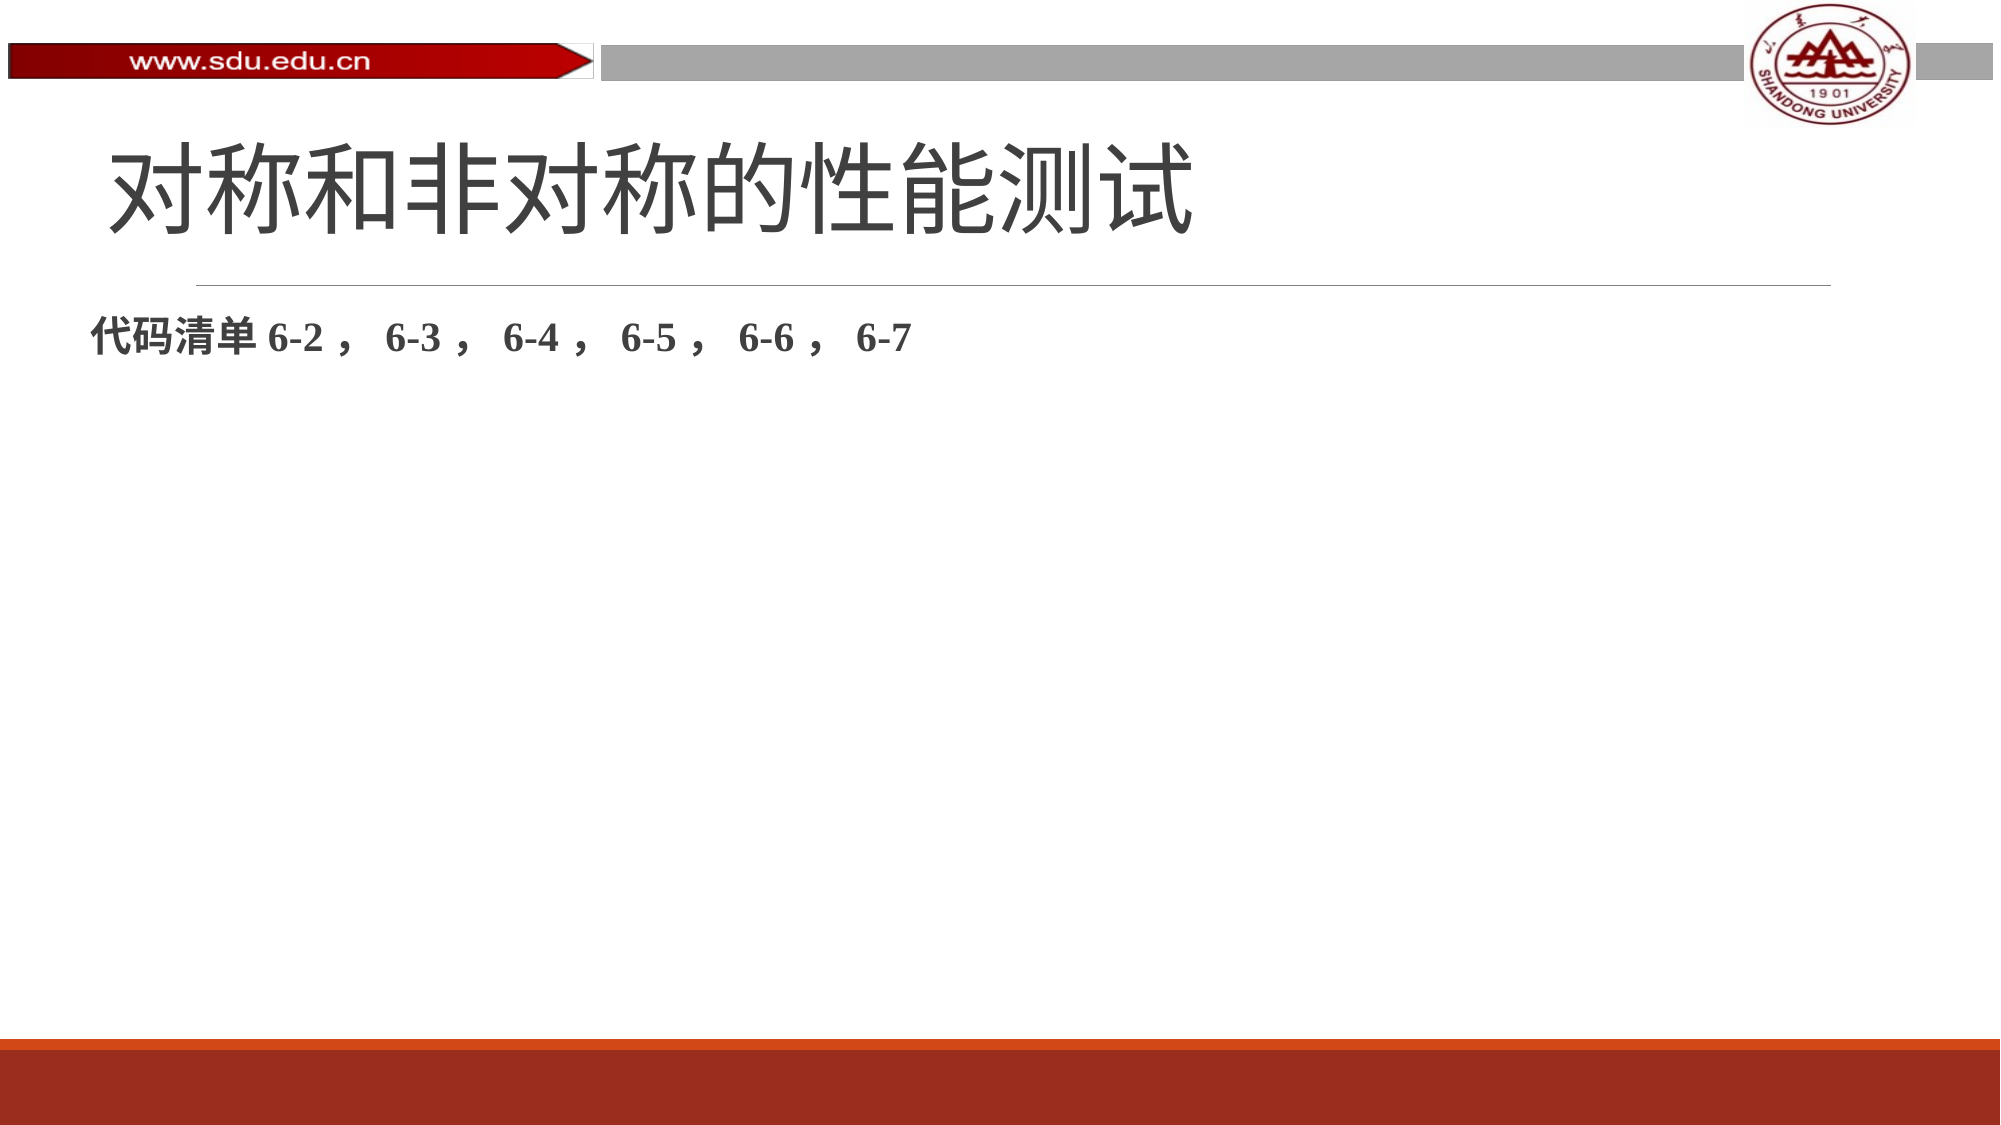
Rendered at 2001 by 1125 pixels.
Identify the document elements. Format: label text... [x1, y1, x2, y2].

picture [8, 0, 1993, 102]
title 对称和非对称的性能测试 [90, 102, 1945, 255]
list 代码清单6-2，6-3，6-4，6-5，6-6，6-7 [90, 302, 1945, 963]
